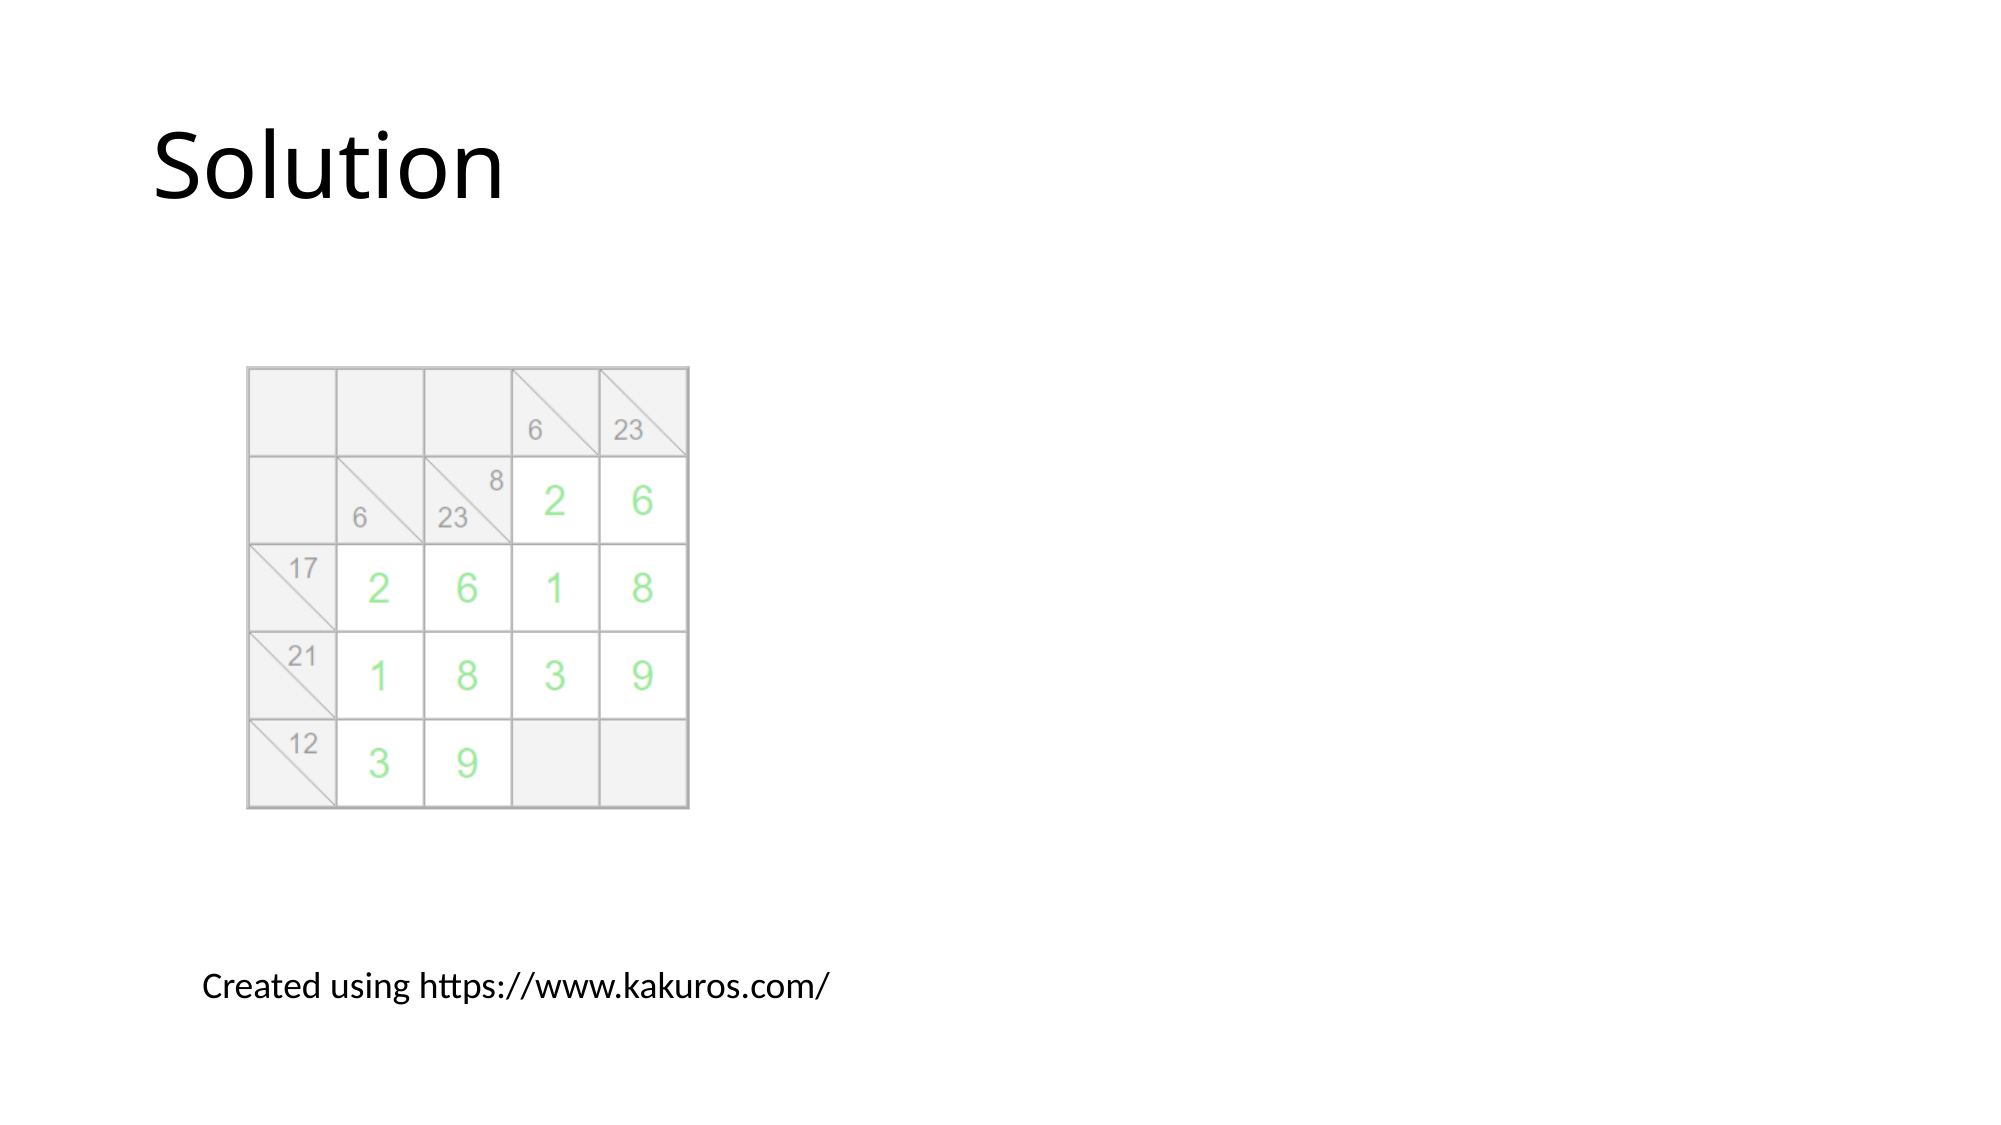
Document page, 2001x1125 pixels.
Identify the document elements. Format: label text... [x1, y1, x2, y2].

title Solution [137, 59, 1863, 278]
picture [246, 366, 694, 811]
text_box Created using https://www.kakuros.com/ [187, 953, 846, 1014]
